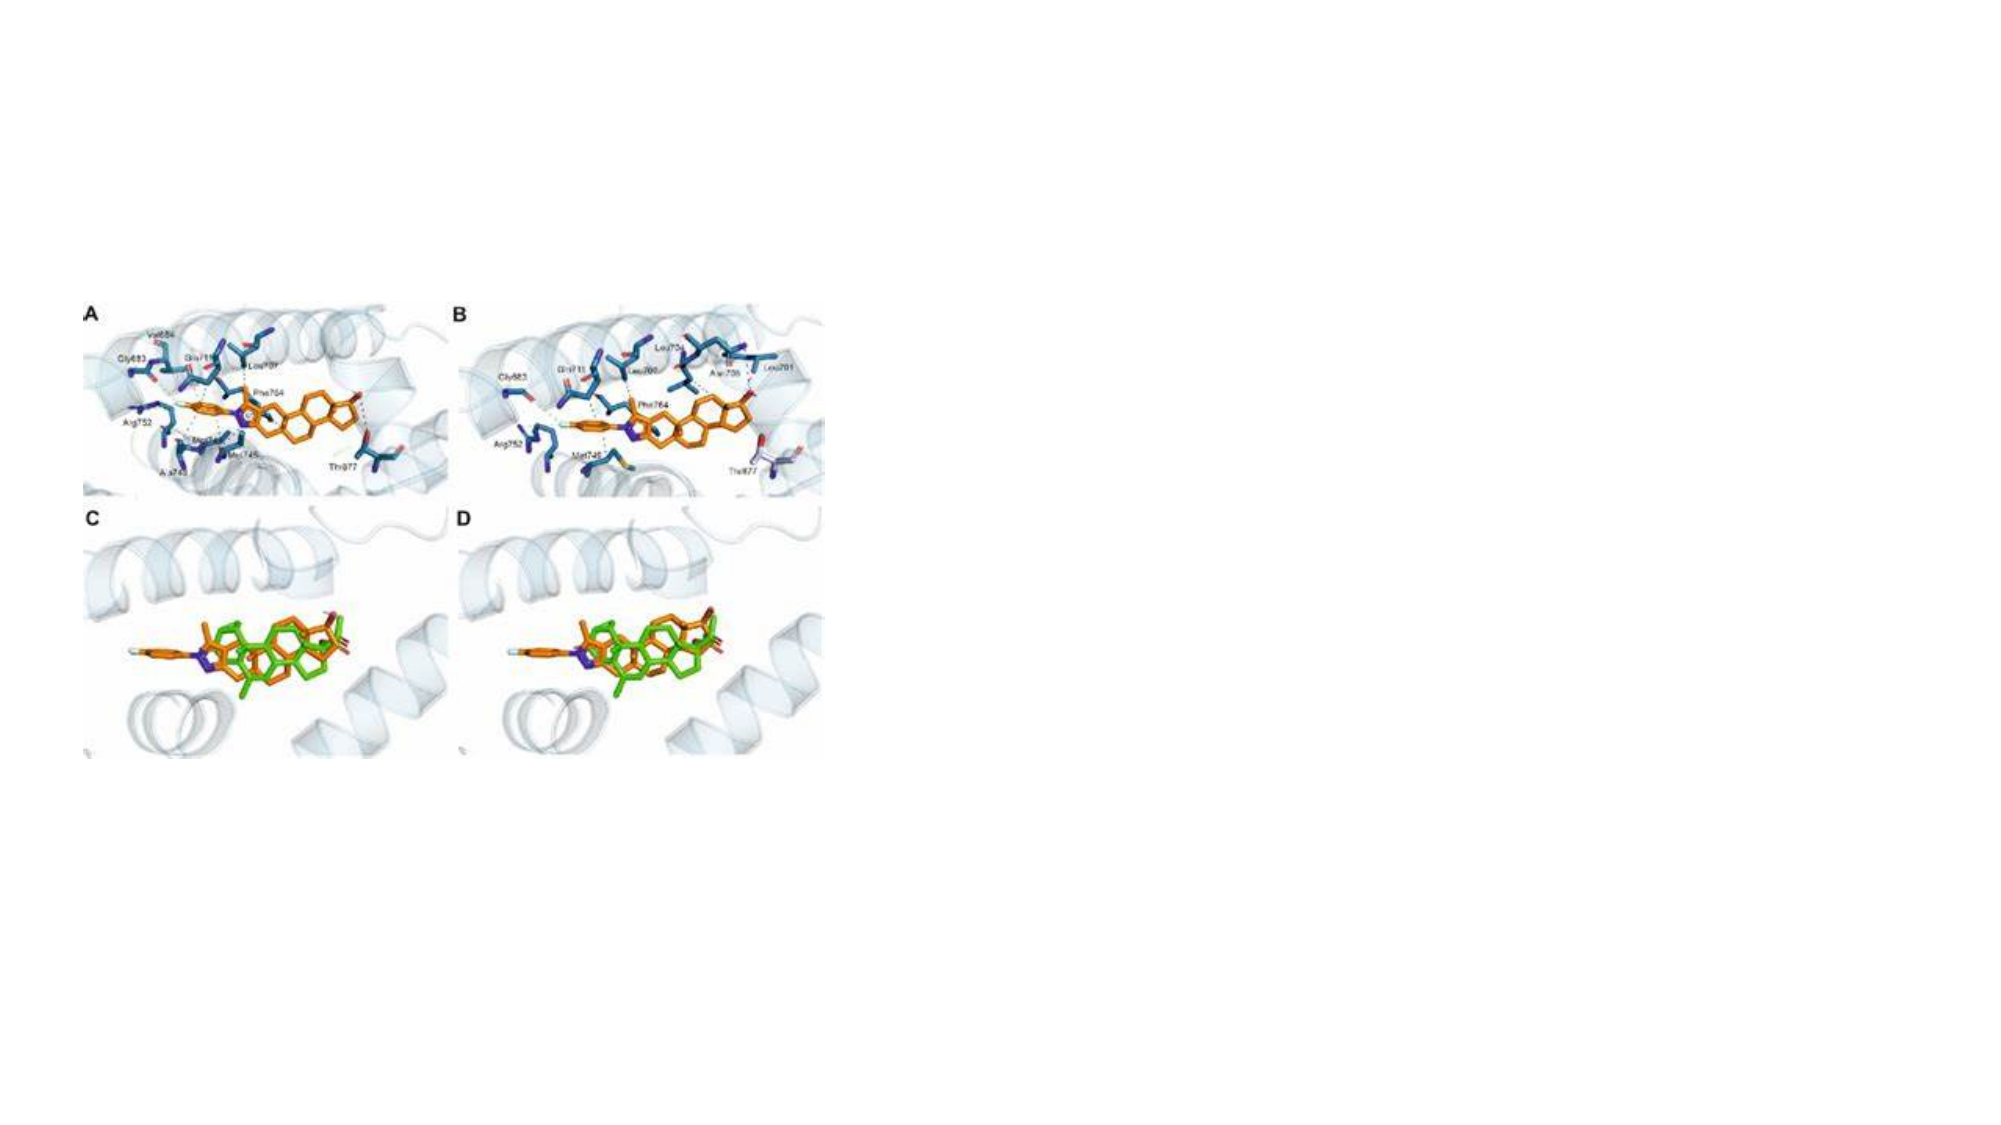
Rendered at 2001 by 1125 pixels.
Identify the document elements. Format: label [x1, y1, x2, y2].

picture [83, 300, 825, 760]
